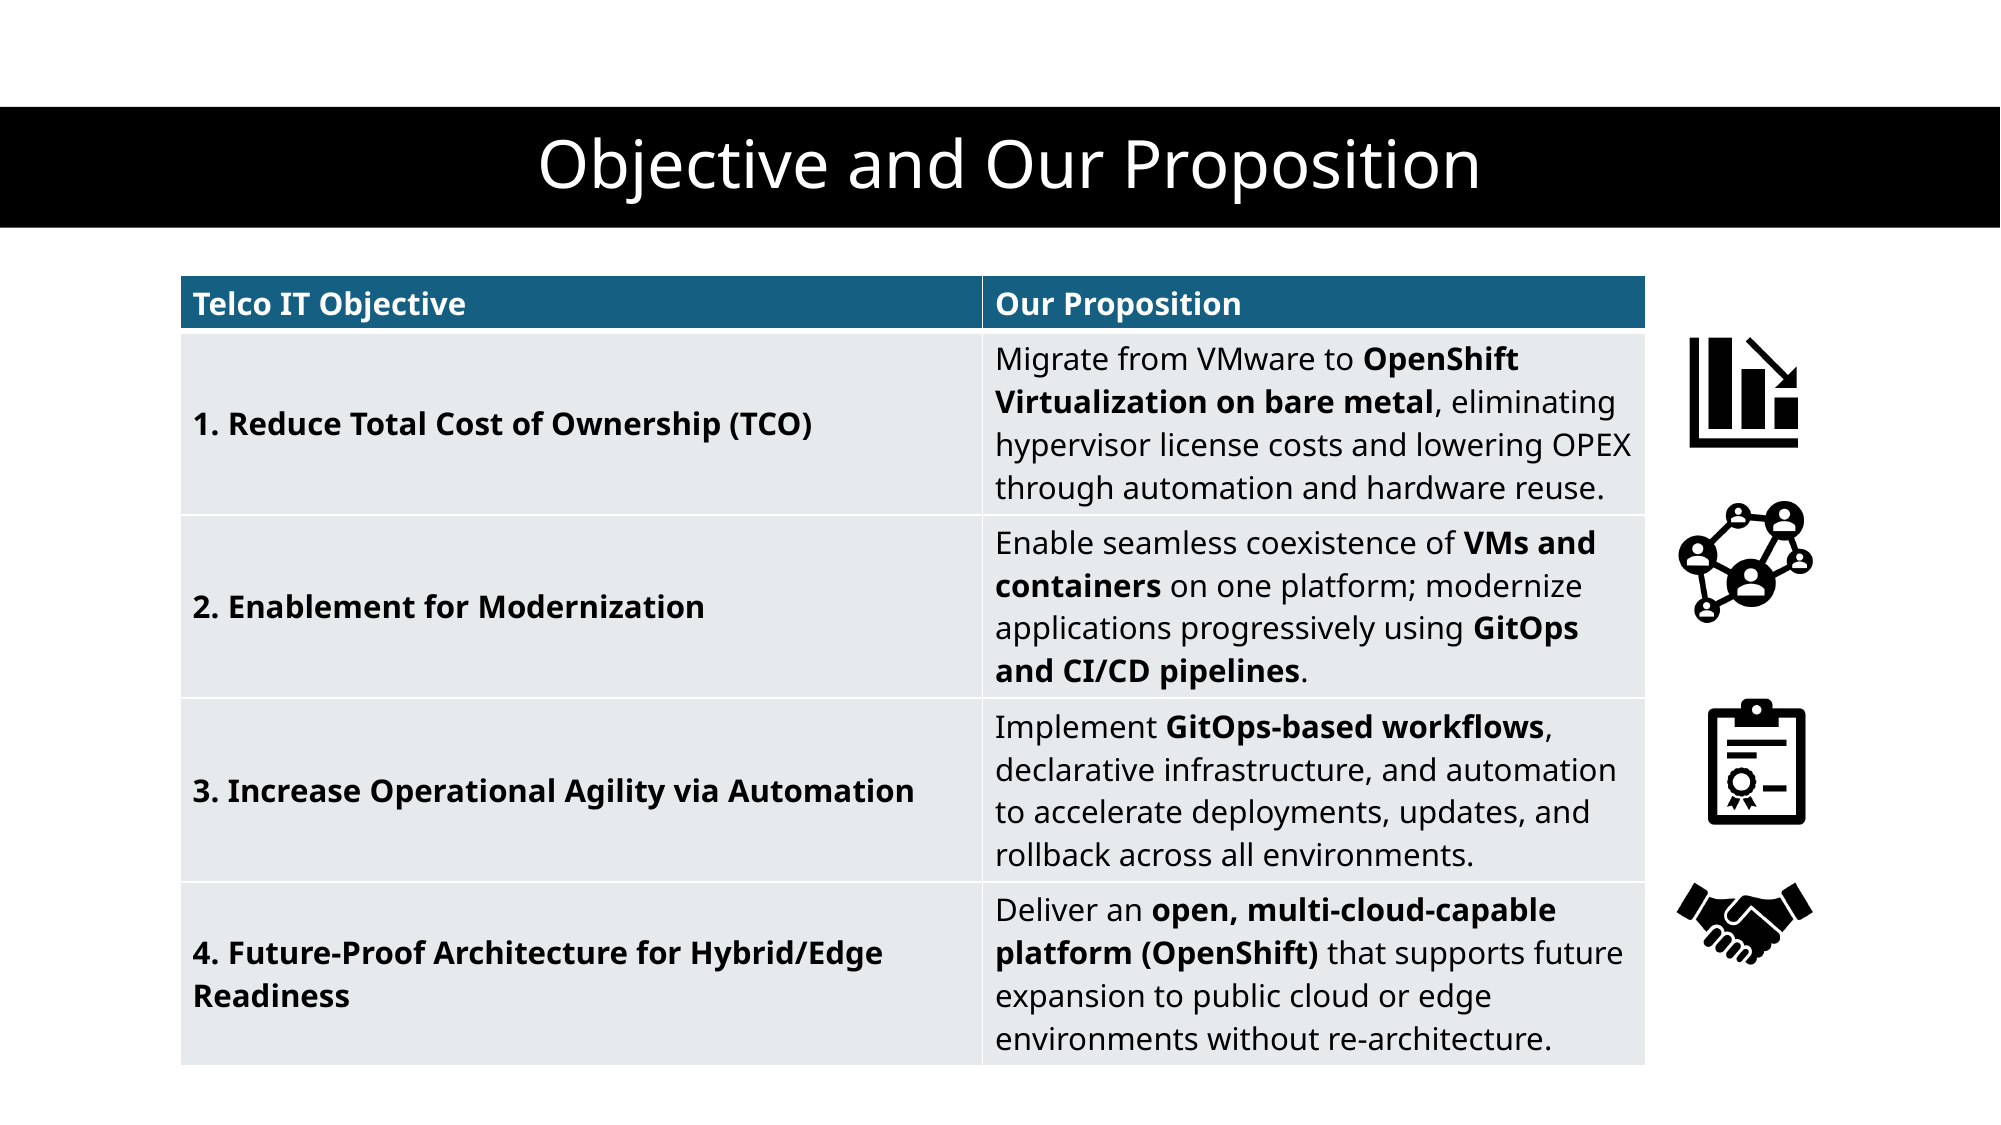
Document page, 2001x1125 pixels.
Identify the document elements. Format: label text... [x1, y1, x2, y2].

table_cell Deliver an open, multi-cloud-capable platform (OpenShift) that supports future expansion to public cloud or edge environments without re-architecture. [983, 883, 1645, 1065]
picture [1669, 316, 1821, 468]
table_cell Implement GitOps-based workflows, declarative infrastructure, and automation to accelerate deployments, updates, and rollback across all environments. [983, 699, 1645, 881]
table_cell 1. Reduce Total Cost of Ownership (TCO) [181, 334, 982, 514]
picture [1681, 686, 1833, 838]
table_header Telco IT Objective [181, 276, 982, 328]
text_box [0, 105, 2000, 229]
table_cell 2. Enablement for Modernization [181, 516, 982, 697]
table_header Our Proposition [983, 276, 1645, 328]
table_cell Enable seamless coexistence of VMs and containers on one platform; modernize applications progressively using GitOps and CI/CD pipelines. [983, 516, 1645, 697]
table_cell Migrate from VMware to OpenShift Virtualization on bare metal, eliminating hypervisor license costs and lowering OPEX through automation and hardware reuse. [983, 334, 1645, 514]
title Objective and Our Proposition [91, 105, 1931, 228]
picture [1669, 486, 1821, 638]
table_cell 4. Future-Proof Architecture for Hybrid/Edge Readiness [181, 883, 982, 1065]
picture [1669, 848, 1821, 1000]
table_cell 3. Increase Operational Agility via Automation [181, 699, 982, 881]
